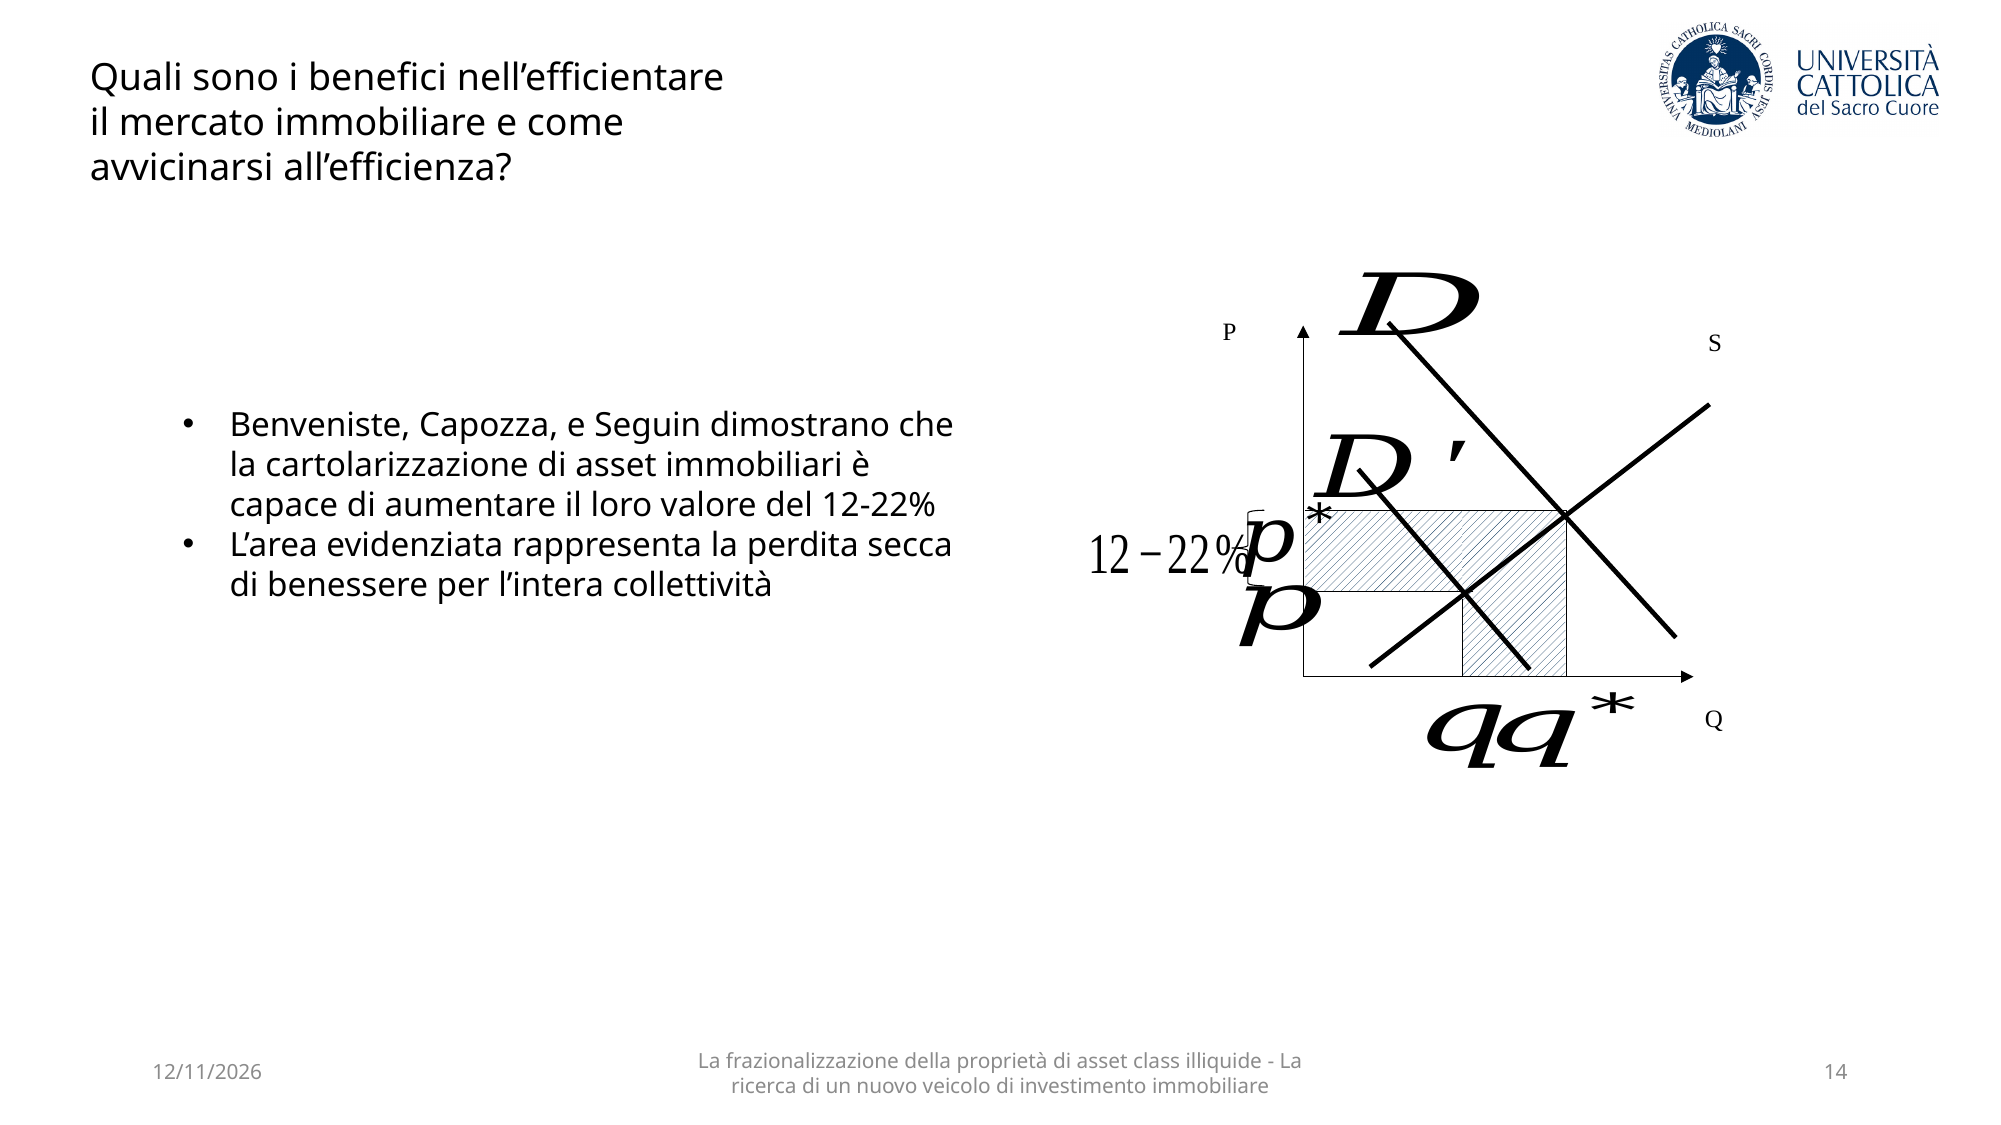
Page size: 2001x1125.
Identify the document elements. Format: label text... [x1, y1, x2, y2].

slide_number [137, 1042, 588, 1103]
slide_number 14 [1412, 1042, 1863, 1103]
text_box Quali sono i benefici nell’efficientare il mercato immobiliare e come avvicinarsi all’efficienza? [0, 0, 766, 208]
footer La frazionalizzazione della proprietà di asset class illiquide - La ricerca di un nuovo veicolo di investimento immobiliare [662, 1042, 1338, 1103]
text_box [1208, 260, 1788, 787]
text_box Benveniste, Capozza, e Seguin dimostrano che la cartolarizzazione di asset immobiliari è capace di aumentare il loro valore del 12-22% L’area evidenziata rappresenta la perdita secca di benessere per l’intera collettività [166, 197, 995, 920]
picture [1659, 22, 1939, 137]
